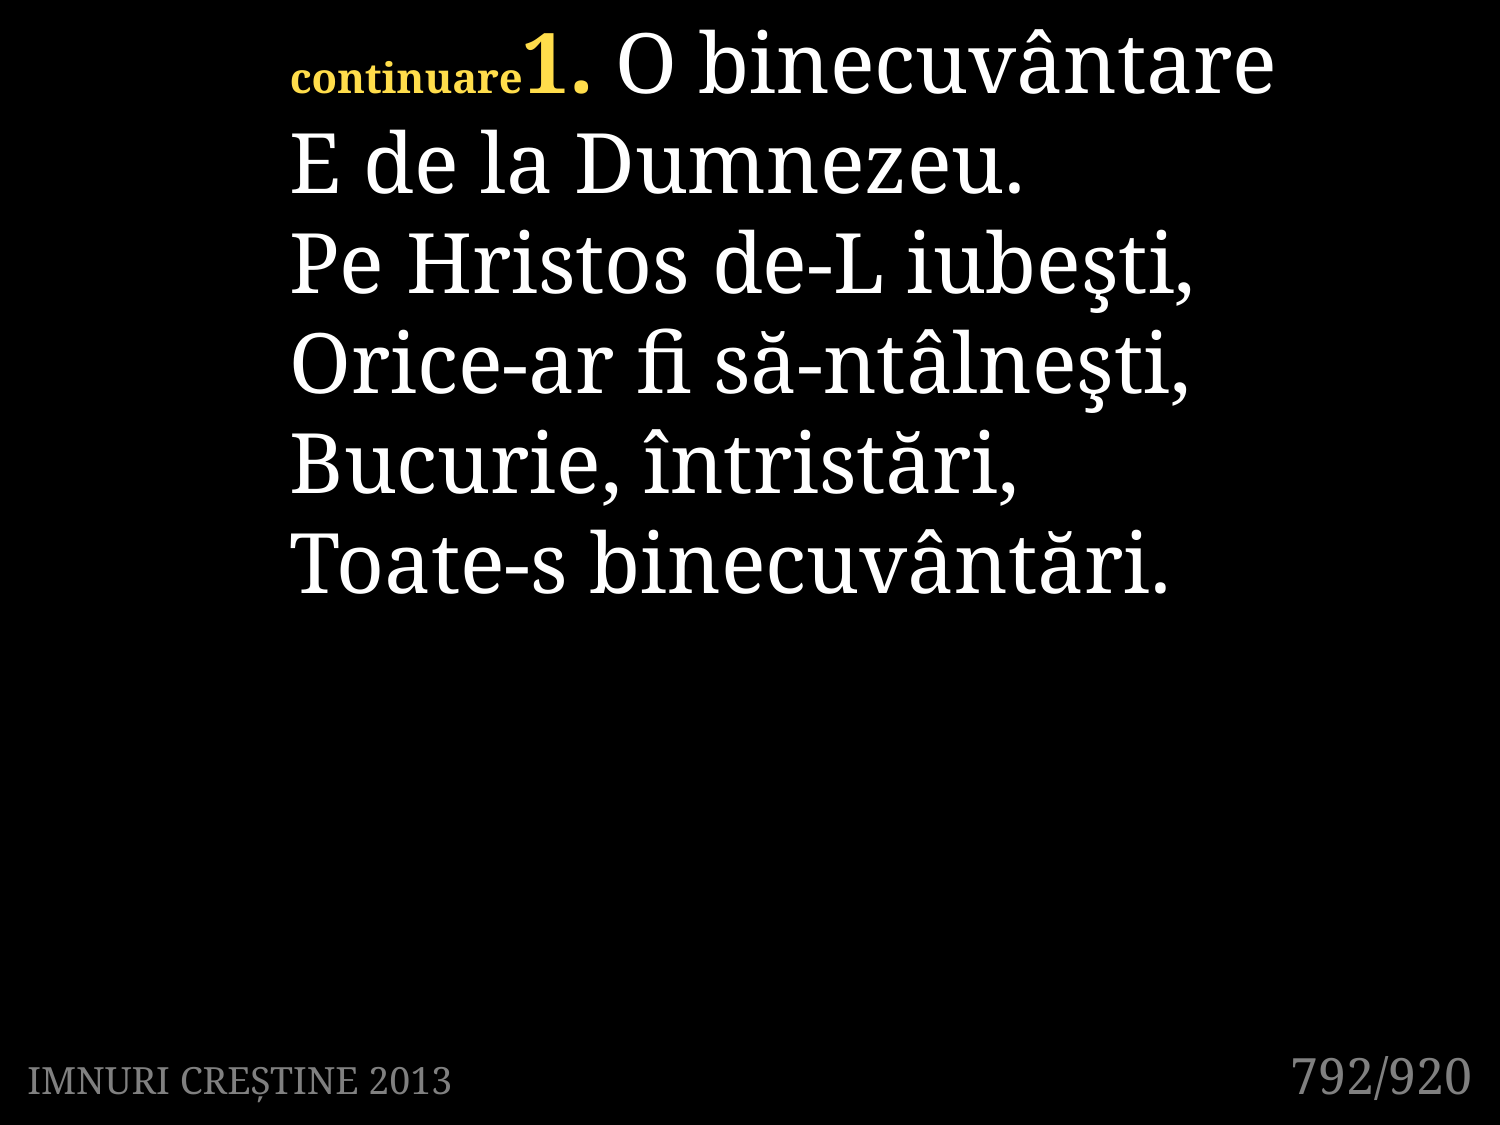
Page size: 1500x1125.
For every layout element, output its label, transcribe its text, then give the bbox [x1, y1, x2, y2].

text_box IMNURI CREȘTINE 2013 [12, 1049, 637, 1110]
text_box continuare1. O binecuvântare E de la Dumnezeu. Pe Hristos de-L iubeşti, Orice-ar fi să-ntâlneşti, Bucurie, întristări, Toate-s binecuvântări. [275, 3, 1500, 618]
text_box 792/920 [637, 1037, 1488, 1113]
